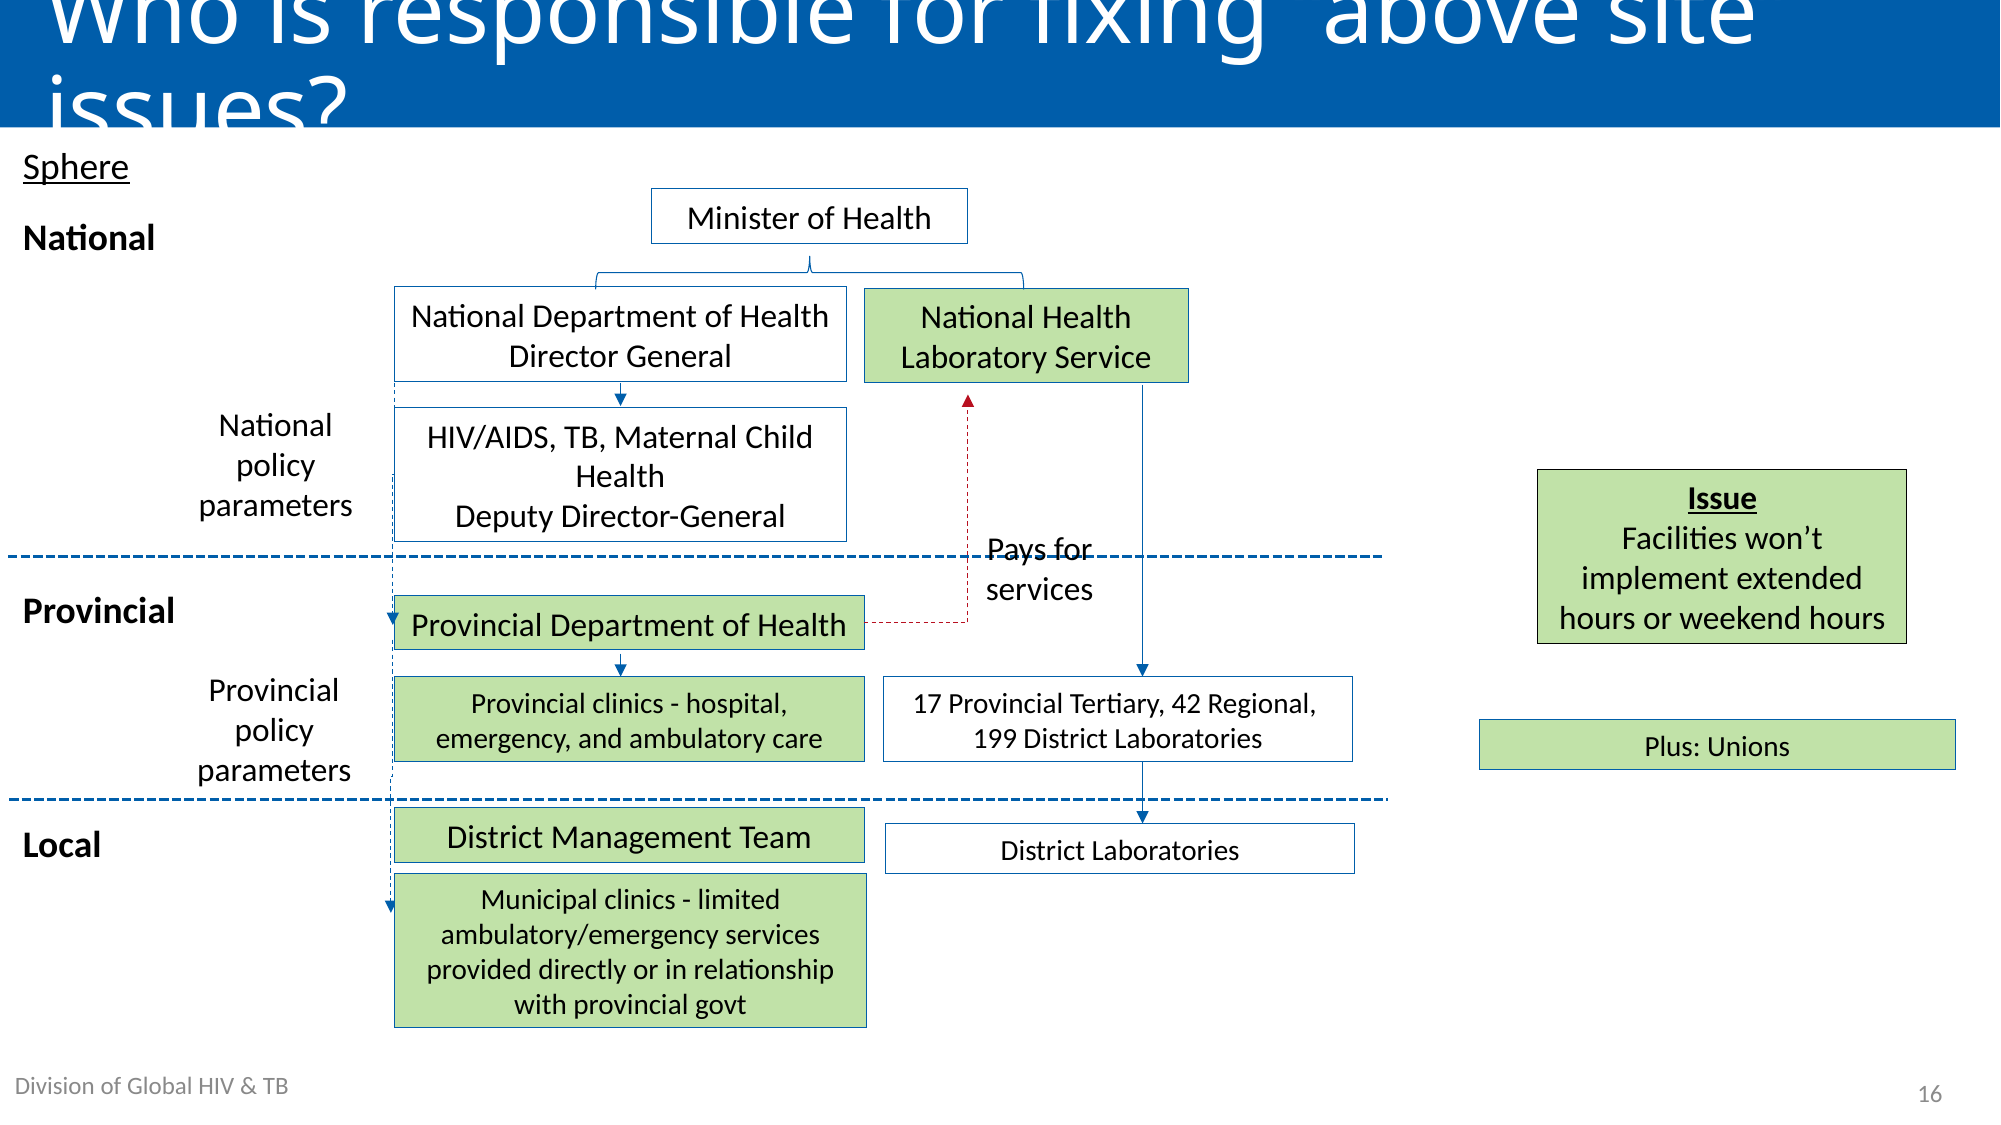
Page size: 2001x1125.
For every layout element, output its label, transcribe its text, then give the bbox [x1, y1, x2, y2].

text_box National Health Laboratory Service [864, 288, 1189, 383]
text_box District Laboratories [885, 823, 1355, 874]
text_box District Management Team [394, 807, 865, 863]
text_box Provincial [8, 579, 204, 639]
text_box Sphere [8, 134, 174, 195]
text_box Minister of Health [651, 188, 968, 244]
text_box 17 Provincial Tertiary, 42 Regional, 199 District Laboratories [883, 676, 1353, 762]
text_box Plus: Unions [1479, 719, 1956, 770]
text_box Local [8, 812, 138, 873]
text_box Provincial Department of Health [394, 595, 865, 650]
slide_number 16 [1784, 1062, 1958, 1123]
text_box Issue Facilities won’t implement extended hours or weekend hours [1537, 469, 1907, 644]
text_box Pays for services [968, 520, 1142, 556]
title Who is responsible for fixing “above site” issues? [0, 0, 2000, 128]
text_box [864, 394, 968, 624]
text_box Provincial policy parameters [178, 660, 370, 796]
text_box National [8, 205, 174, 266]
text_box HIV/AIDS, TB, Maternal Child Health Deputy Director-General [395, 407, 847, 542]
text_box Provincial clinics - hospital, emergency, and ambulatory care [394, 676, 865, 762]
text_box National policy parameters [173, 396, 379, 531]
text_box [595, 255, 1025, 290]
text_box Pays for services [968, 557, 1142, 615]
text_box National Department of Health Director General [394, 286, 847, 382]
text_box Municipal clinics - limited ambulatory/emergency services provided directly or in relationship with provincial govt [394, 873, 867, 1028]
